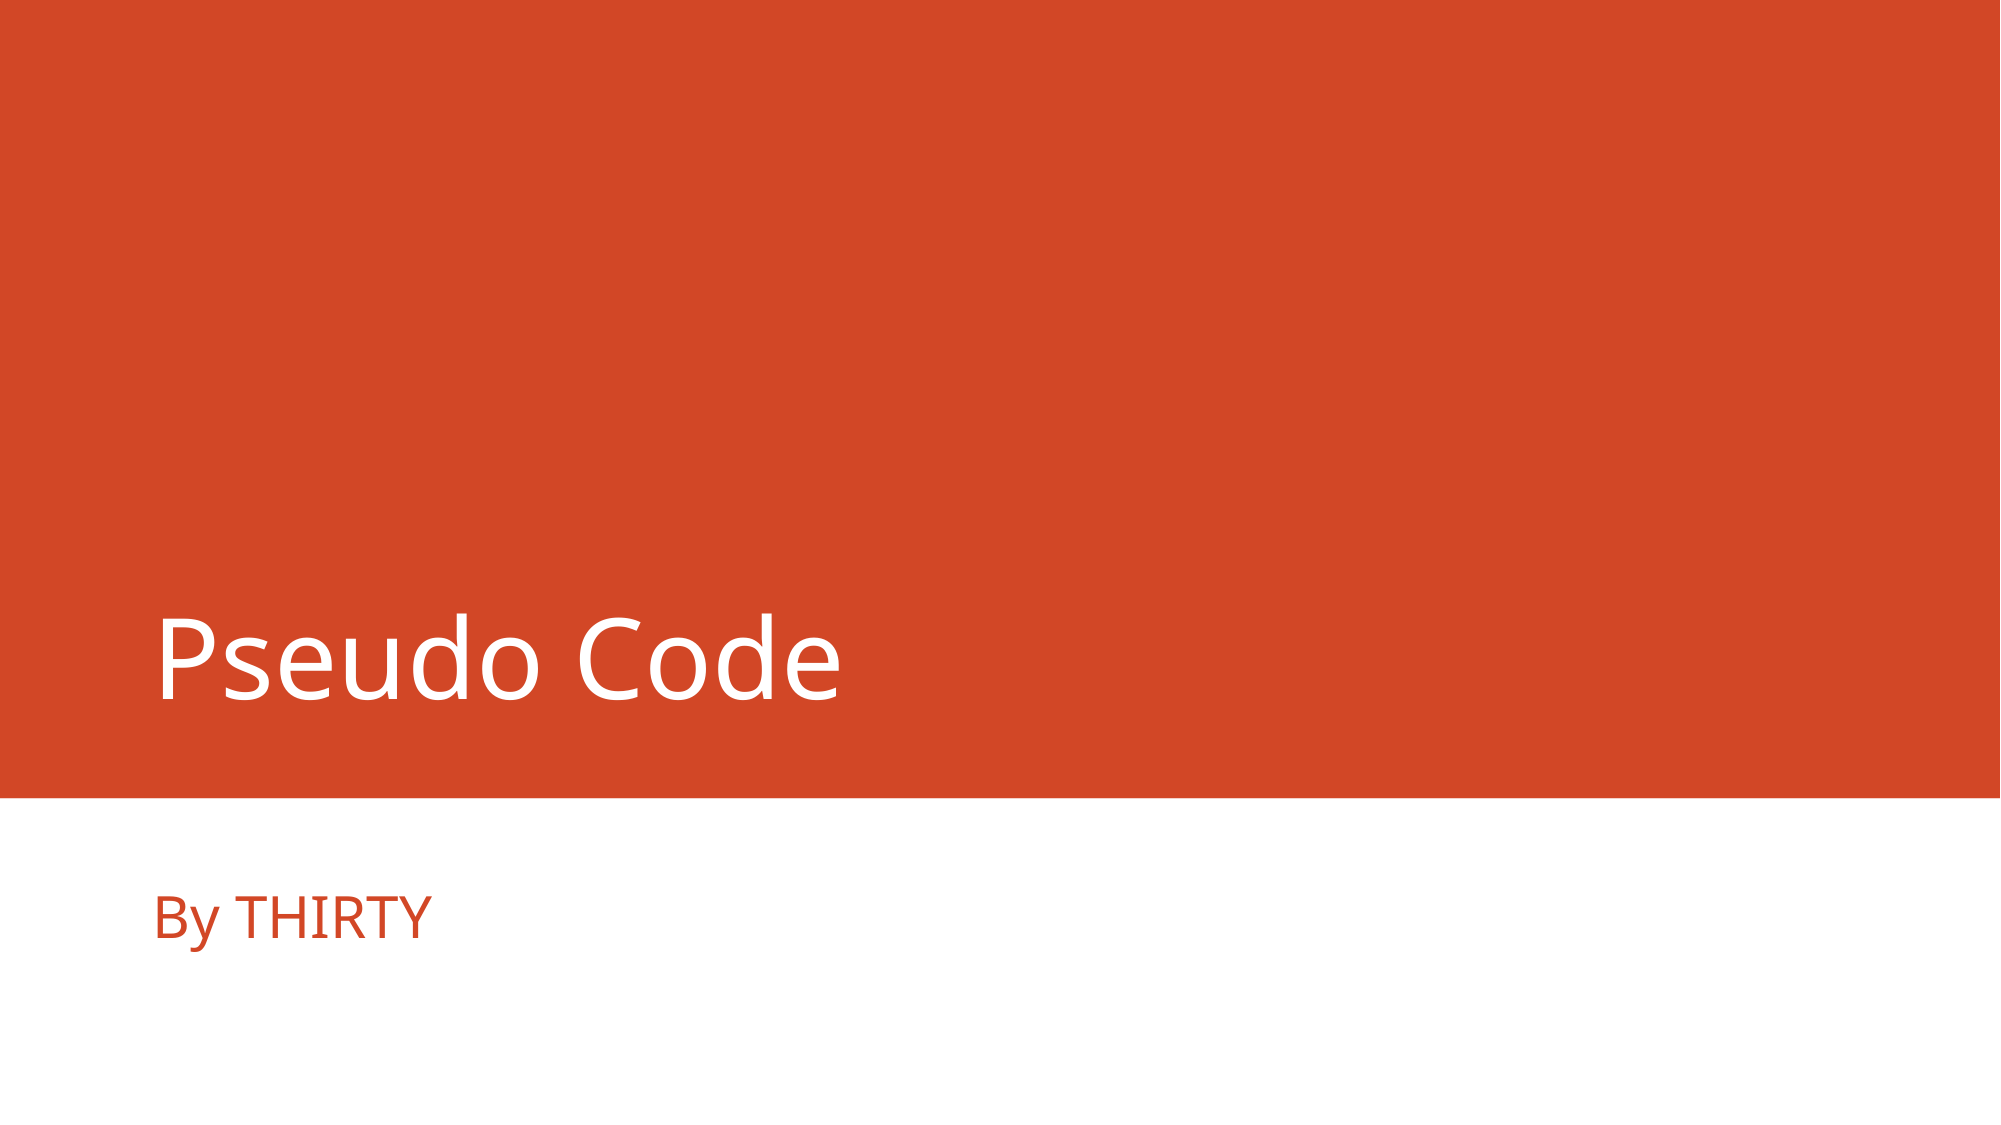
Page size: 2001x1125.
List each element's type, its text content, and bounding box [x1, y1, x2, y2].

subtitle By THIRTY [137, 838, 1238, 1025]
title Pseudo Code [137, 338, 1863, 730]
